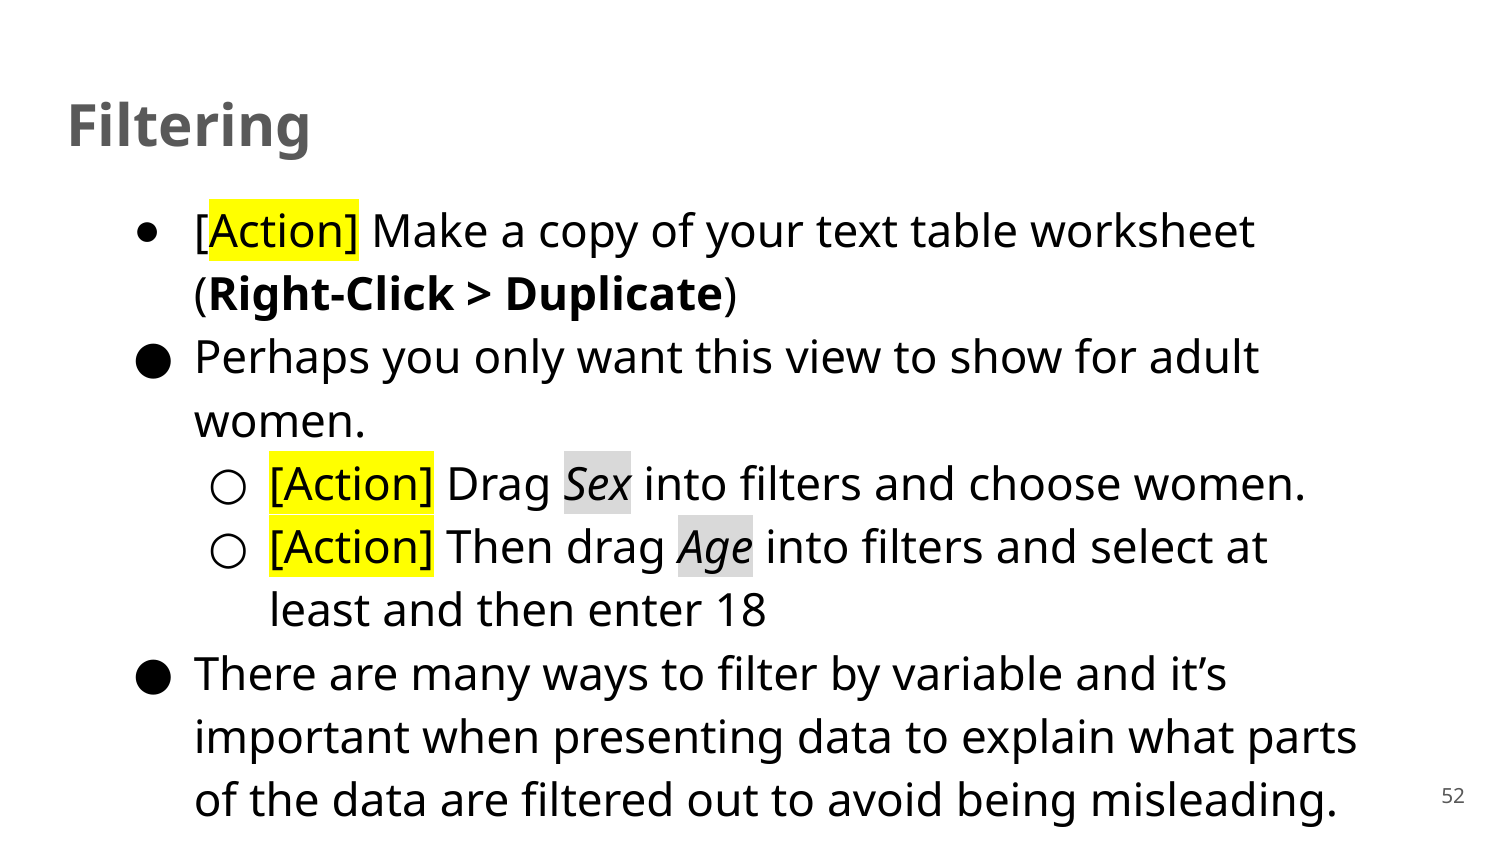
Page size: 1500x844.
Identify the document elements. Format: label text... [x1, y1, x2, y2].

slide_number 52 [1389, 764, 1480, 830]
title Filtering [51, 72, 1449, 167]
list [Action] Make a copy of your text table worksheet (Right-Click > Duplicate) Perhaps you only want this view to show for adult women. [Action] Drag Sex into filters and choose women. [Action] Then drag Age into filters and select at least and then enter 18 There are many ways to filter by variable and it’s important when presenting data to explain what parts of the data are filtered out to avoid being misleading. [103, 178, 1397, 767]
